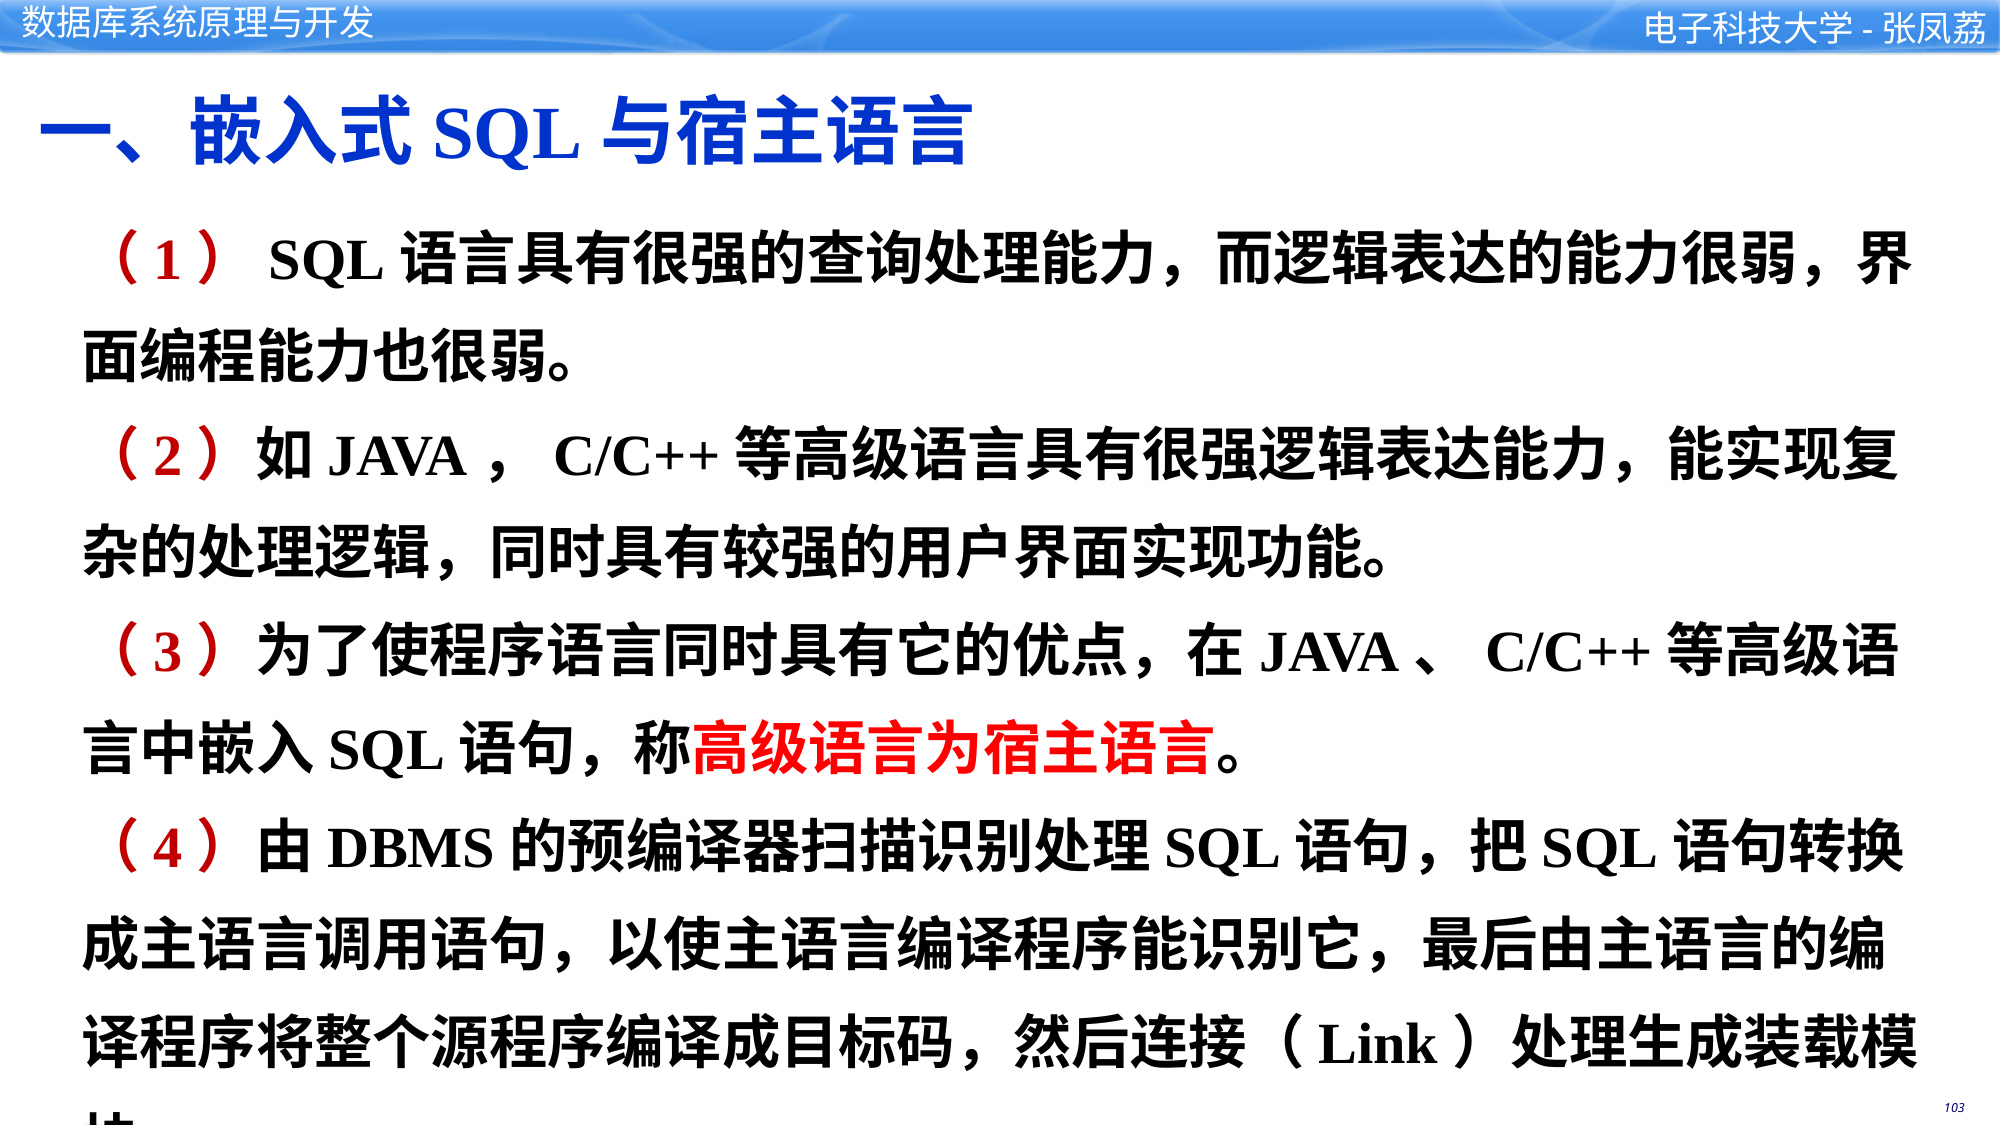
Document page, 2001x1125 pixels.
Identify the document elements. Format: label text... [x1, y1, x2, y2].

picture [0, 0, 2000, 55]
text_box （1）SQL语言具有很强的查询处理能力，而逻辑表达的能力很弱，界面编程能力也很弱。 （2）如JAVA，C/C++等高级语言具有很强逻辑表达能力，能实现复杂的处理逻辑，同时具有较强的用户界面实现功能。 （3）为了使程序语言同时具有它的优点，在JAVA、C/C++等高级语言中嵌入SQL语句，称高级语言为宿主语言。 （4）由DBMS的预编译器扫描识别处理SQL语句，把SQL语句转换成主语言调用语句，以使主语言编译程序能识别它，最后由主语言的编译程序将整个源程序编译成目标码，然后连接（Link）处理生成装载模块。 [66, 185, 1957, 1125]
text_box 一、嵌入式SQL与宿主语言 [27, 78, 1012, 180]
